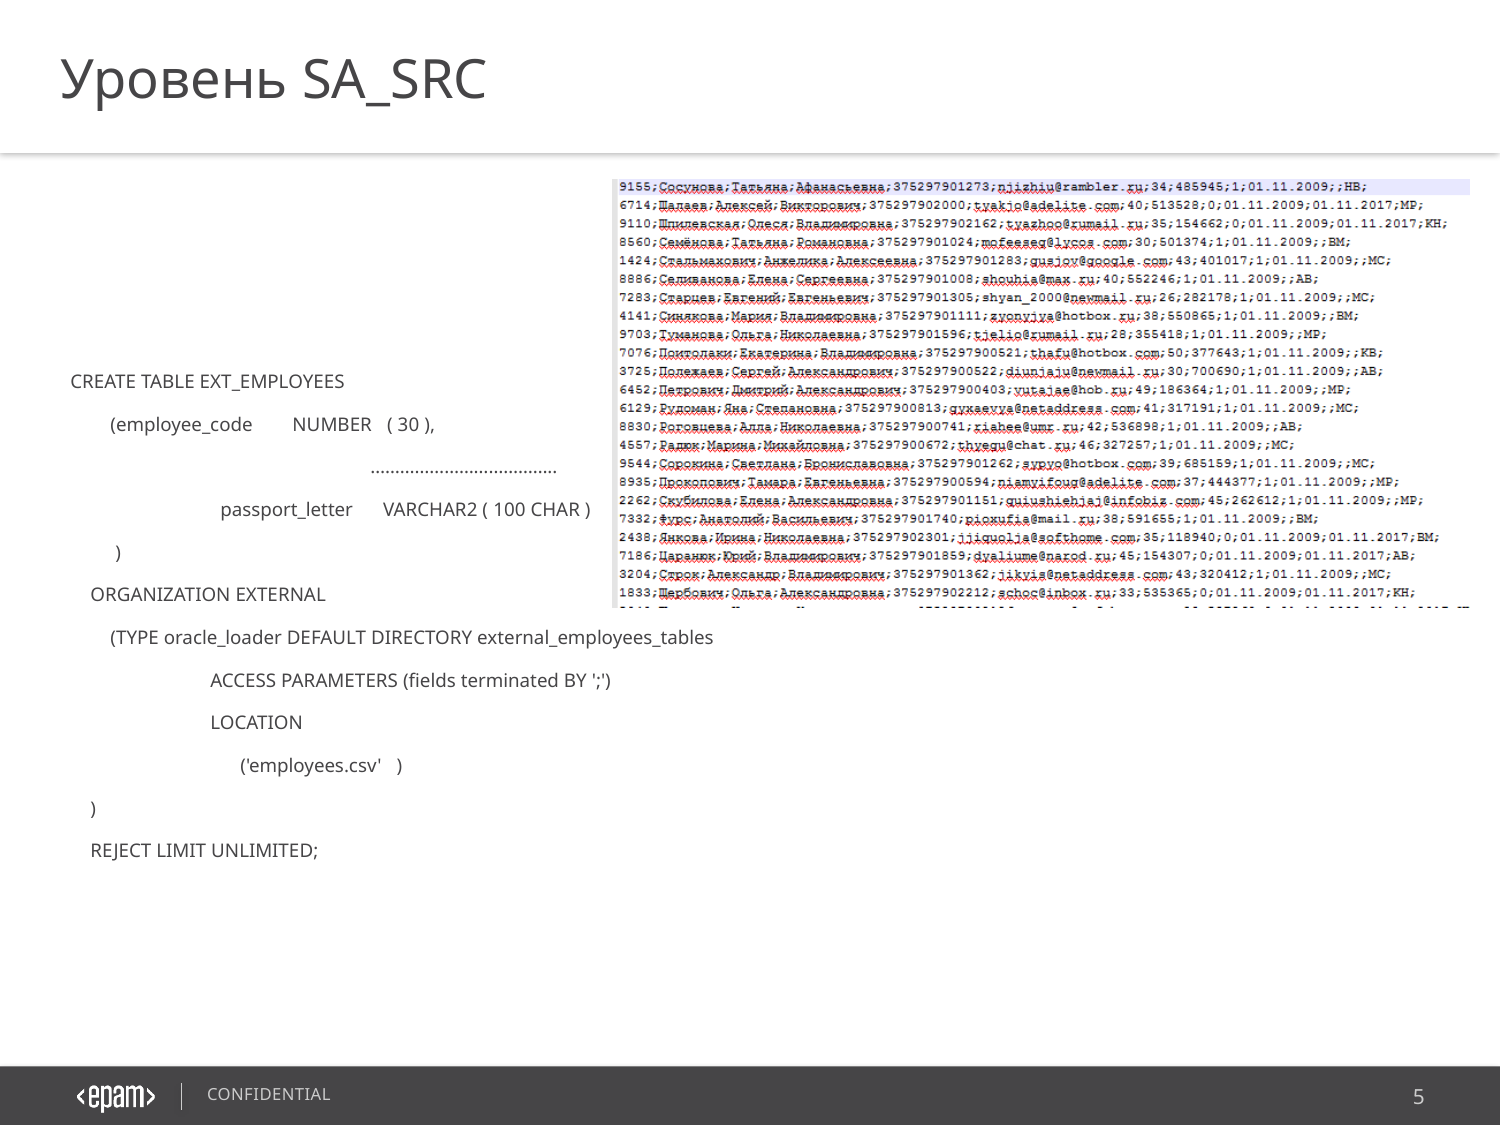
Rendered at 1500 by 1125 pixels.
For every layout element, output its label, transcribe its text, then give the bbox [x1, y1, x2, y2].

list CREATE TABLE EXT_EMPLOYEES (employee_code NUMBER ( 30 ), ……………………………….. passport_letter VARCHAR2 ( 100 CHAR ) ) ORGANIZATION EXTERNAL (TYPE oracle_loader DEFAULT DIRECTORY external_employees_tables ACCESS PARAMETERS (fields terminated BY ';') LOCATION ('employees.csv' ) ) REJECT LIMIT UNLIMITED; [59, 236, 1426, 979]
picture [76, 1085, 155, 1113]
list Уровень SA_SRC [0, 0, 1500, 153]
picture [612, 179, 1471, 609]
